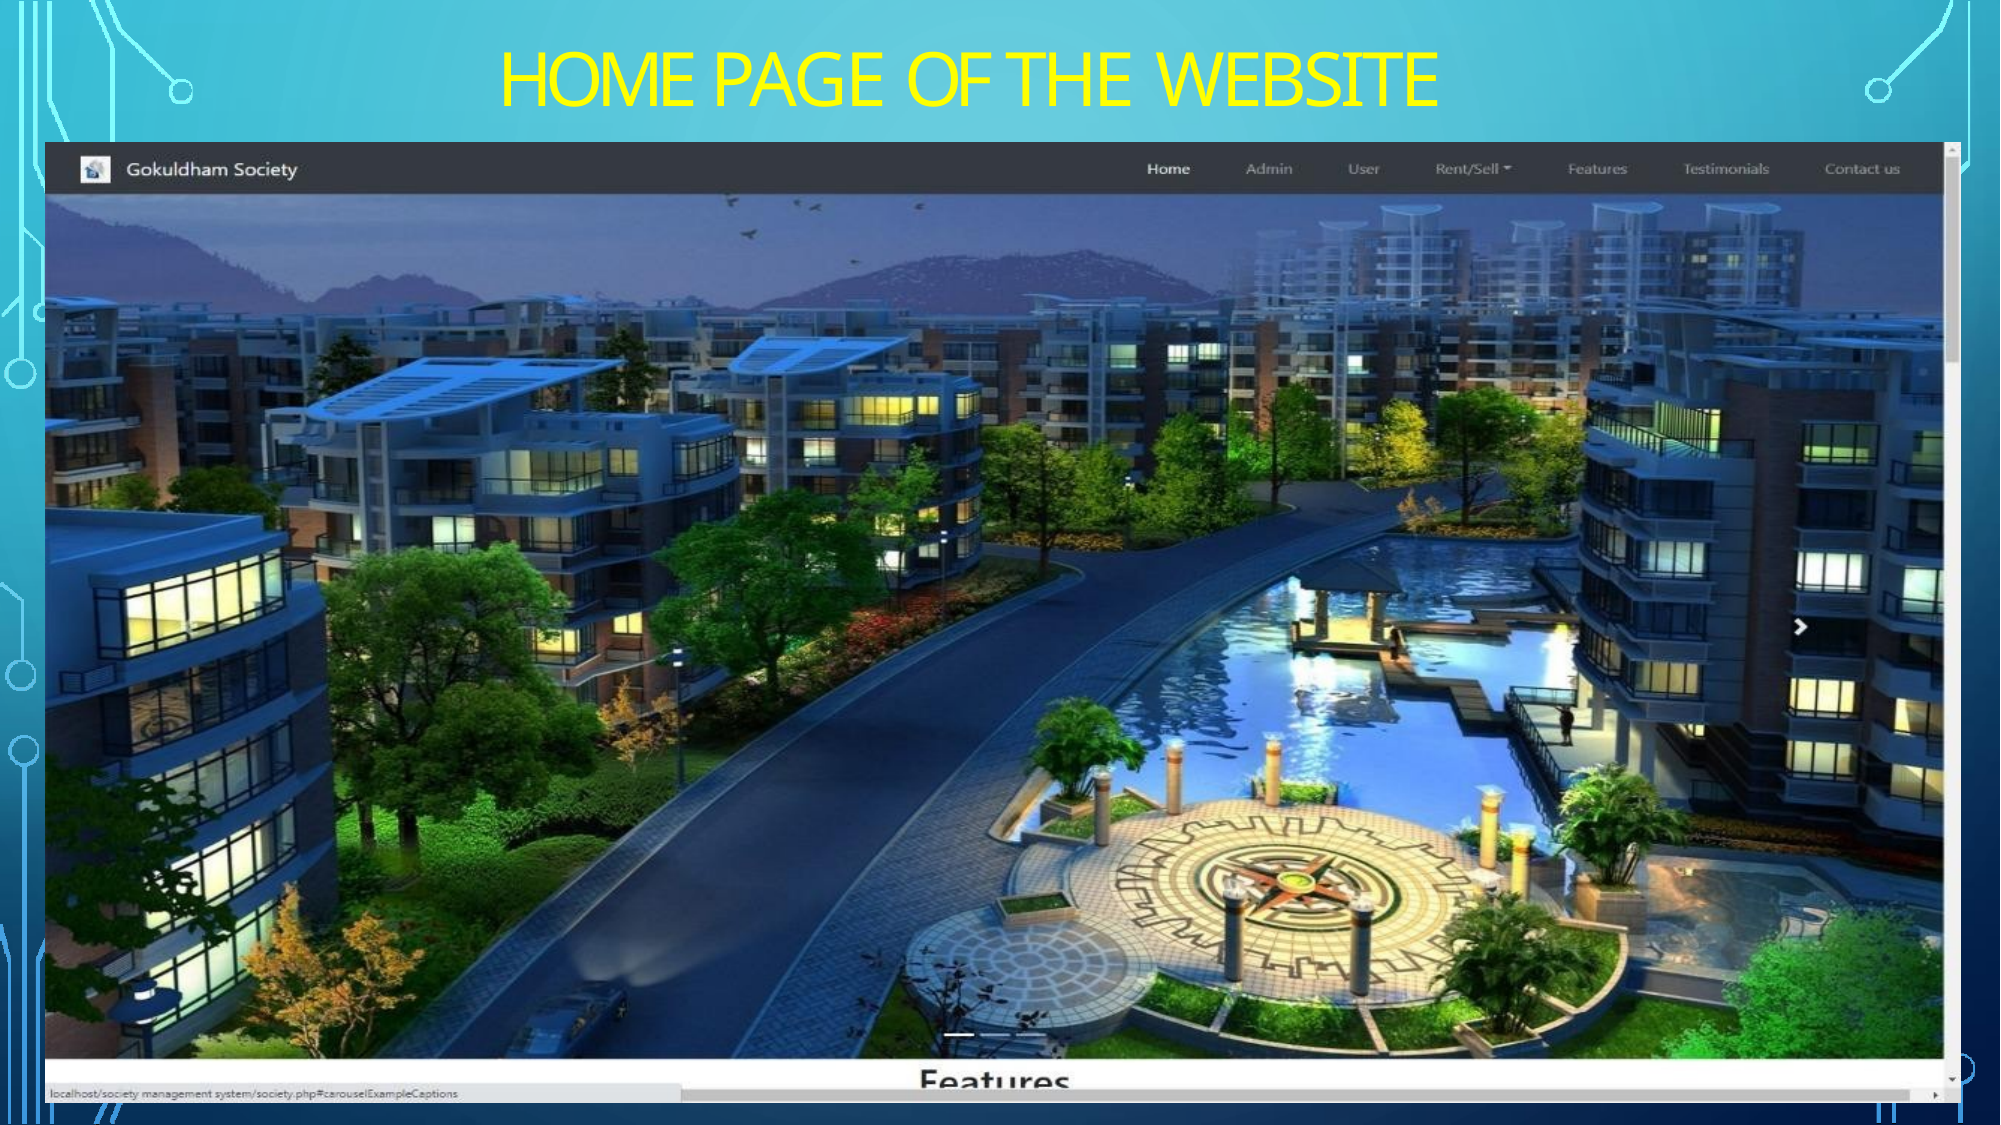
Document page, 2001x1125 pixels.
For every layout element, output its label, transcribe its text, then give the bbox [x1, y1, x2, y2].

picture [0, 0, 2000, 1125]
title HOME PAGE OF THE WEBSITE [174, 29, 1763, 220]
